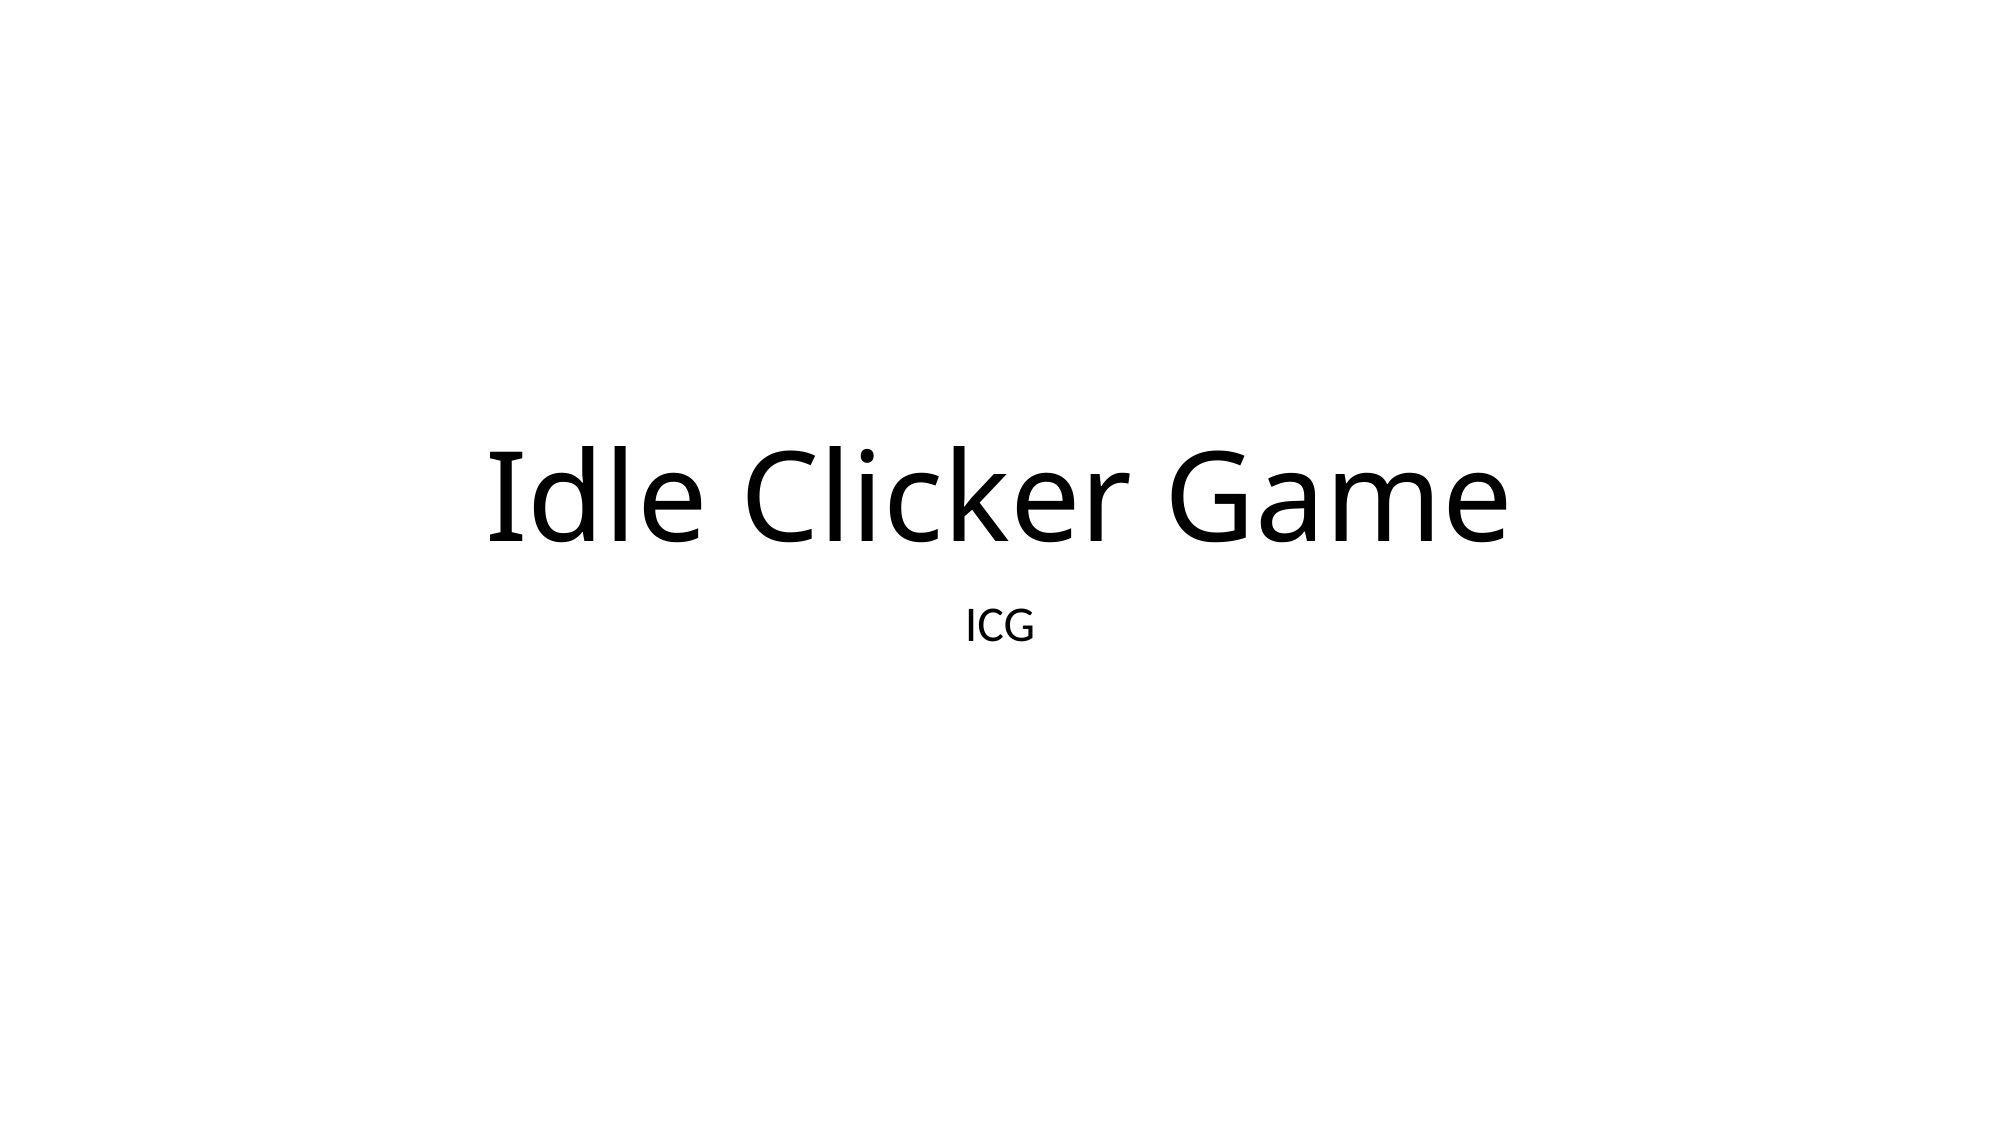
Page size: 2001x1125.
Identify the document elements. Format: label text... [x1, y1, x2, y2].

title Idle Clicker Game [249, 184, 1750, 576]
subtitle ICG [249, 590, 1750, 863]
